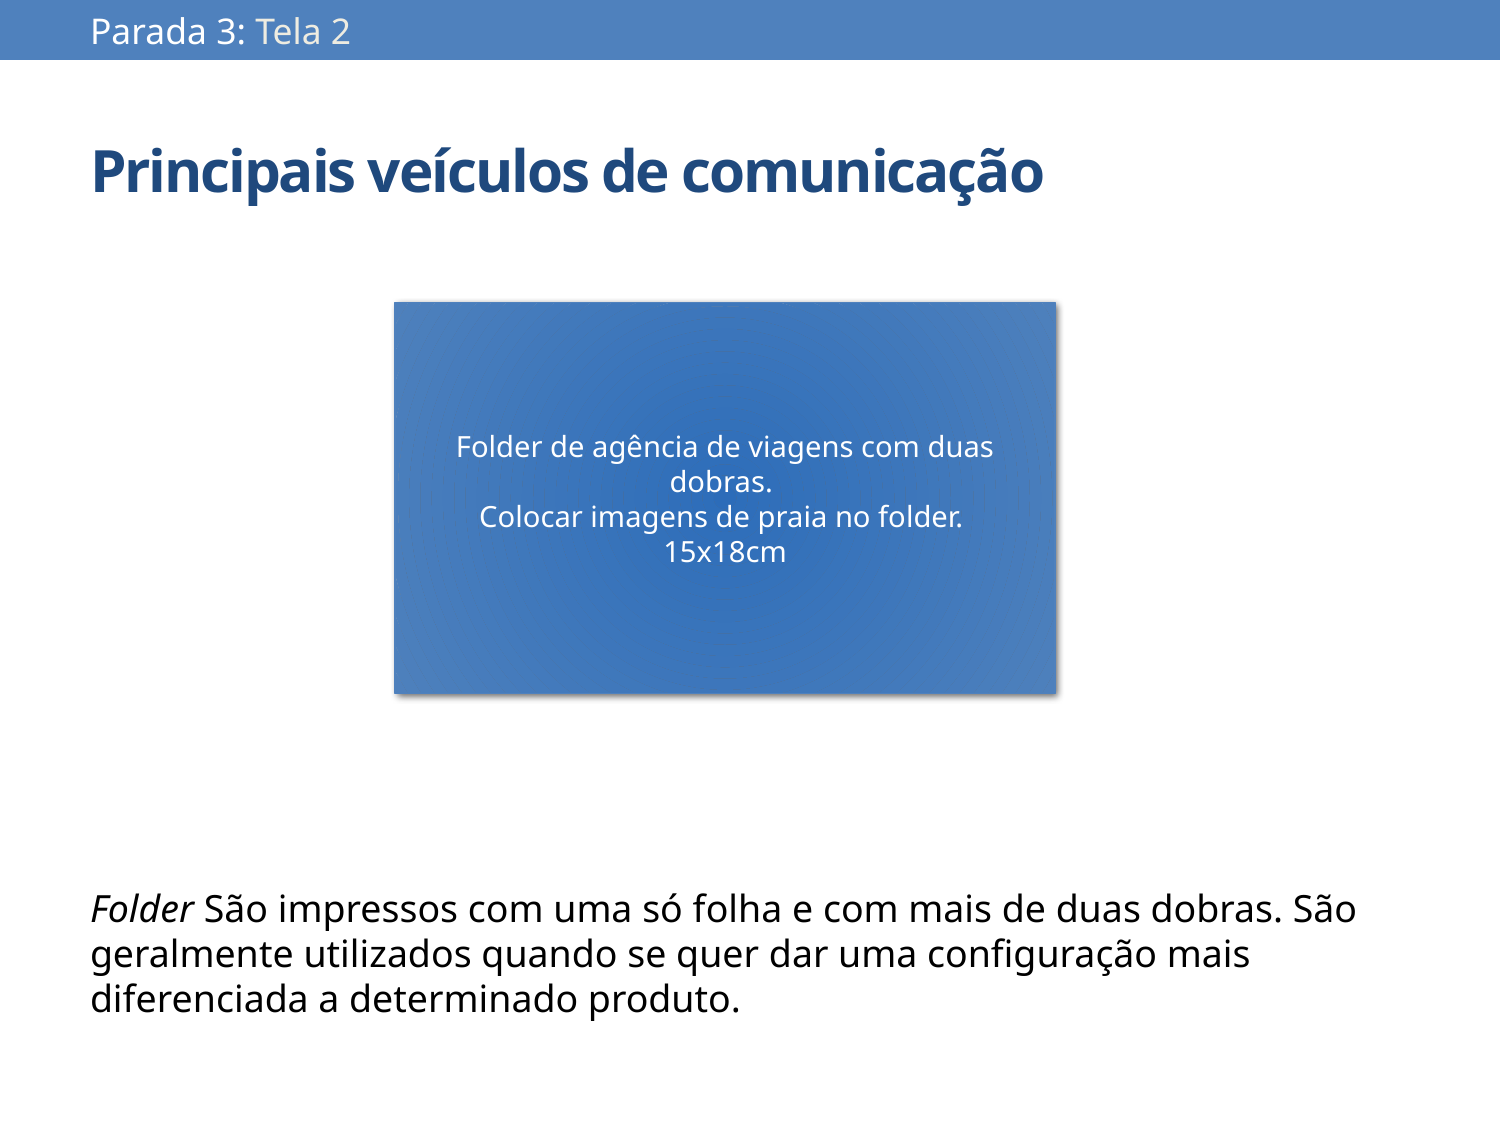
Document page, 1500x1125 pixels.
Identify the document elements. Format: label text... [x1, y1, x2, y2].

list Folder São impressos com uma só folha e com mais de duas dobras. São geralmente utilizados quando se quer dar uma configuração mais diferenciada a determinado produto. [75, 877, 1425, 1063]
title Principais veículos de comunicação [75, 87, 1425, 250]
text_box Folder de agência de viagens com duas dobras. Colocar imagens de praia no folder. 15x18cm [394, 302, 1056, 694]
text_box Parada 3: Tela 2 [74, 1, 1425, 59]
